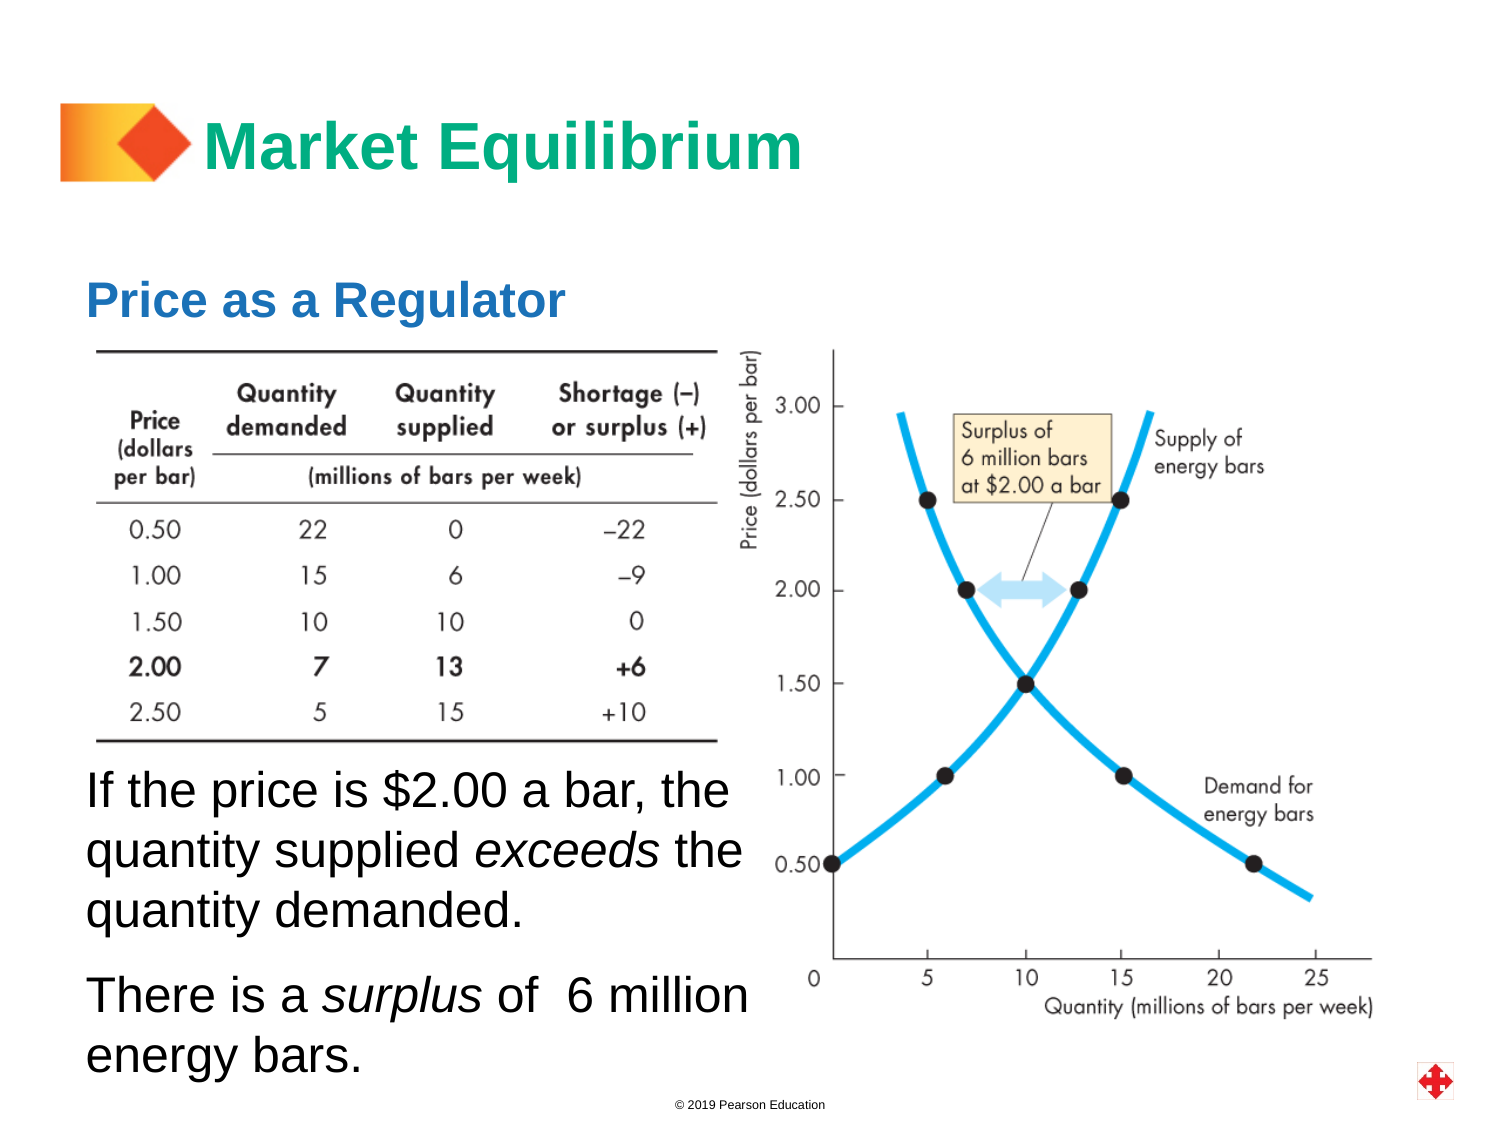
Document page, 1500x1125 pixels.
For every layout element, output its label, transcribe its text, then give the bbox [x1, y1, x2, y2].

picture [59, 102, 188, 184]
text_box If the price is $2.00 a bar, the quantity supplied exceeds the quantity demanded. There is a surplus of 6 million energy bars. [59, 750, 822, 1097]
picture [1417, 1062, 1455, 1100]
picture [88, 342, 1384, 1031]
title Market Equilibrium [188, 50, 1364, 236]
list Price as a Regulator [59, 259, 697, 750]
